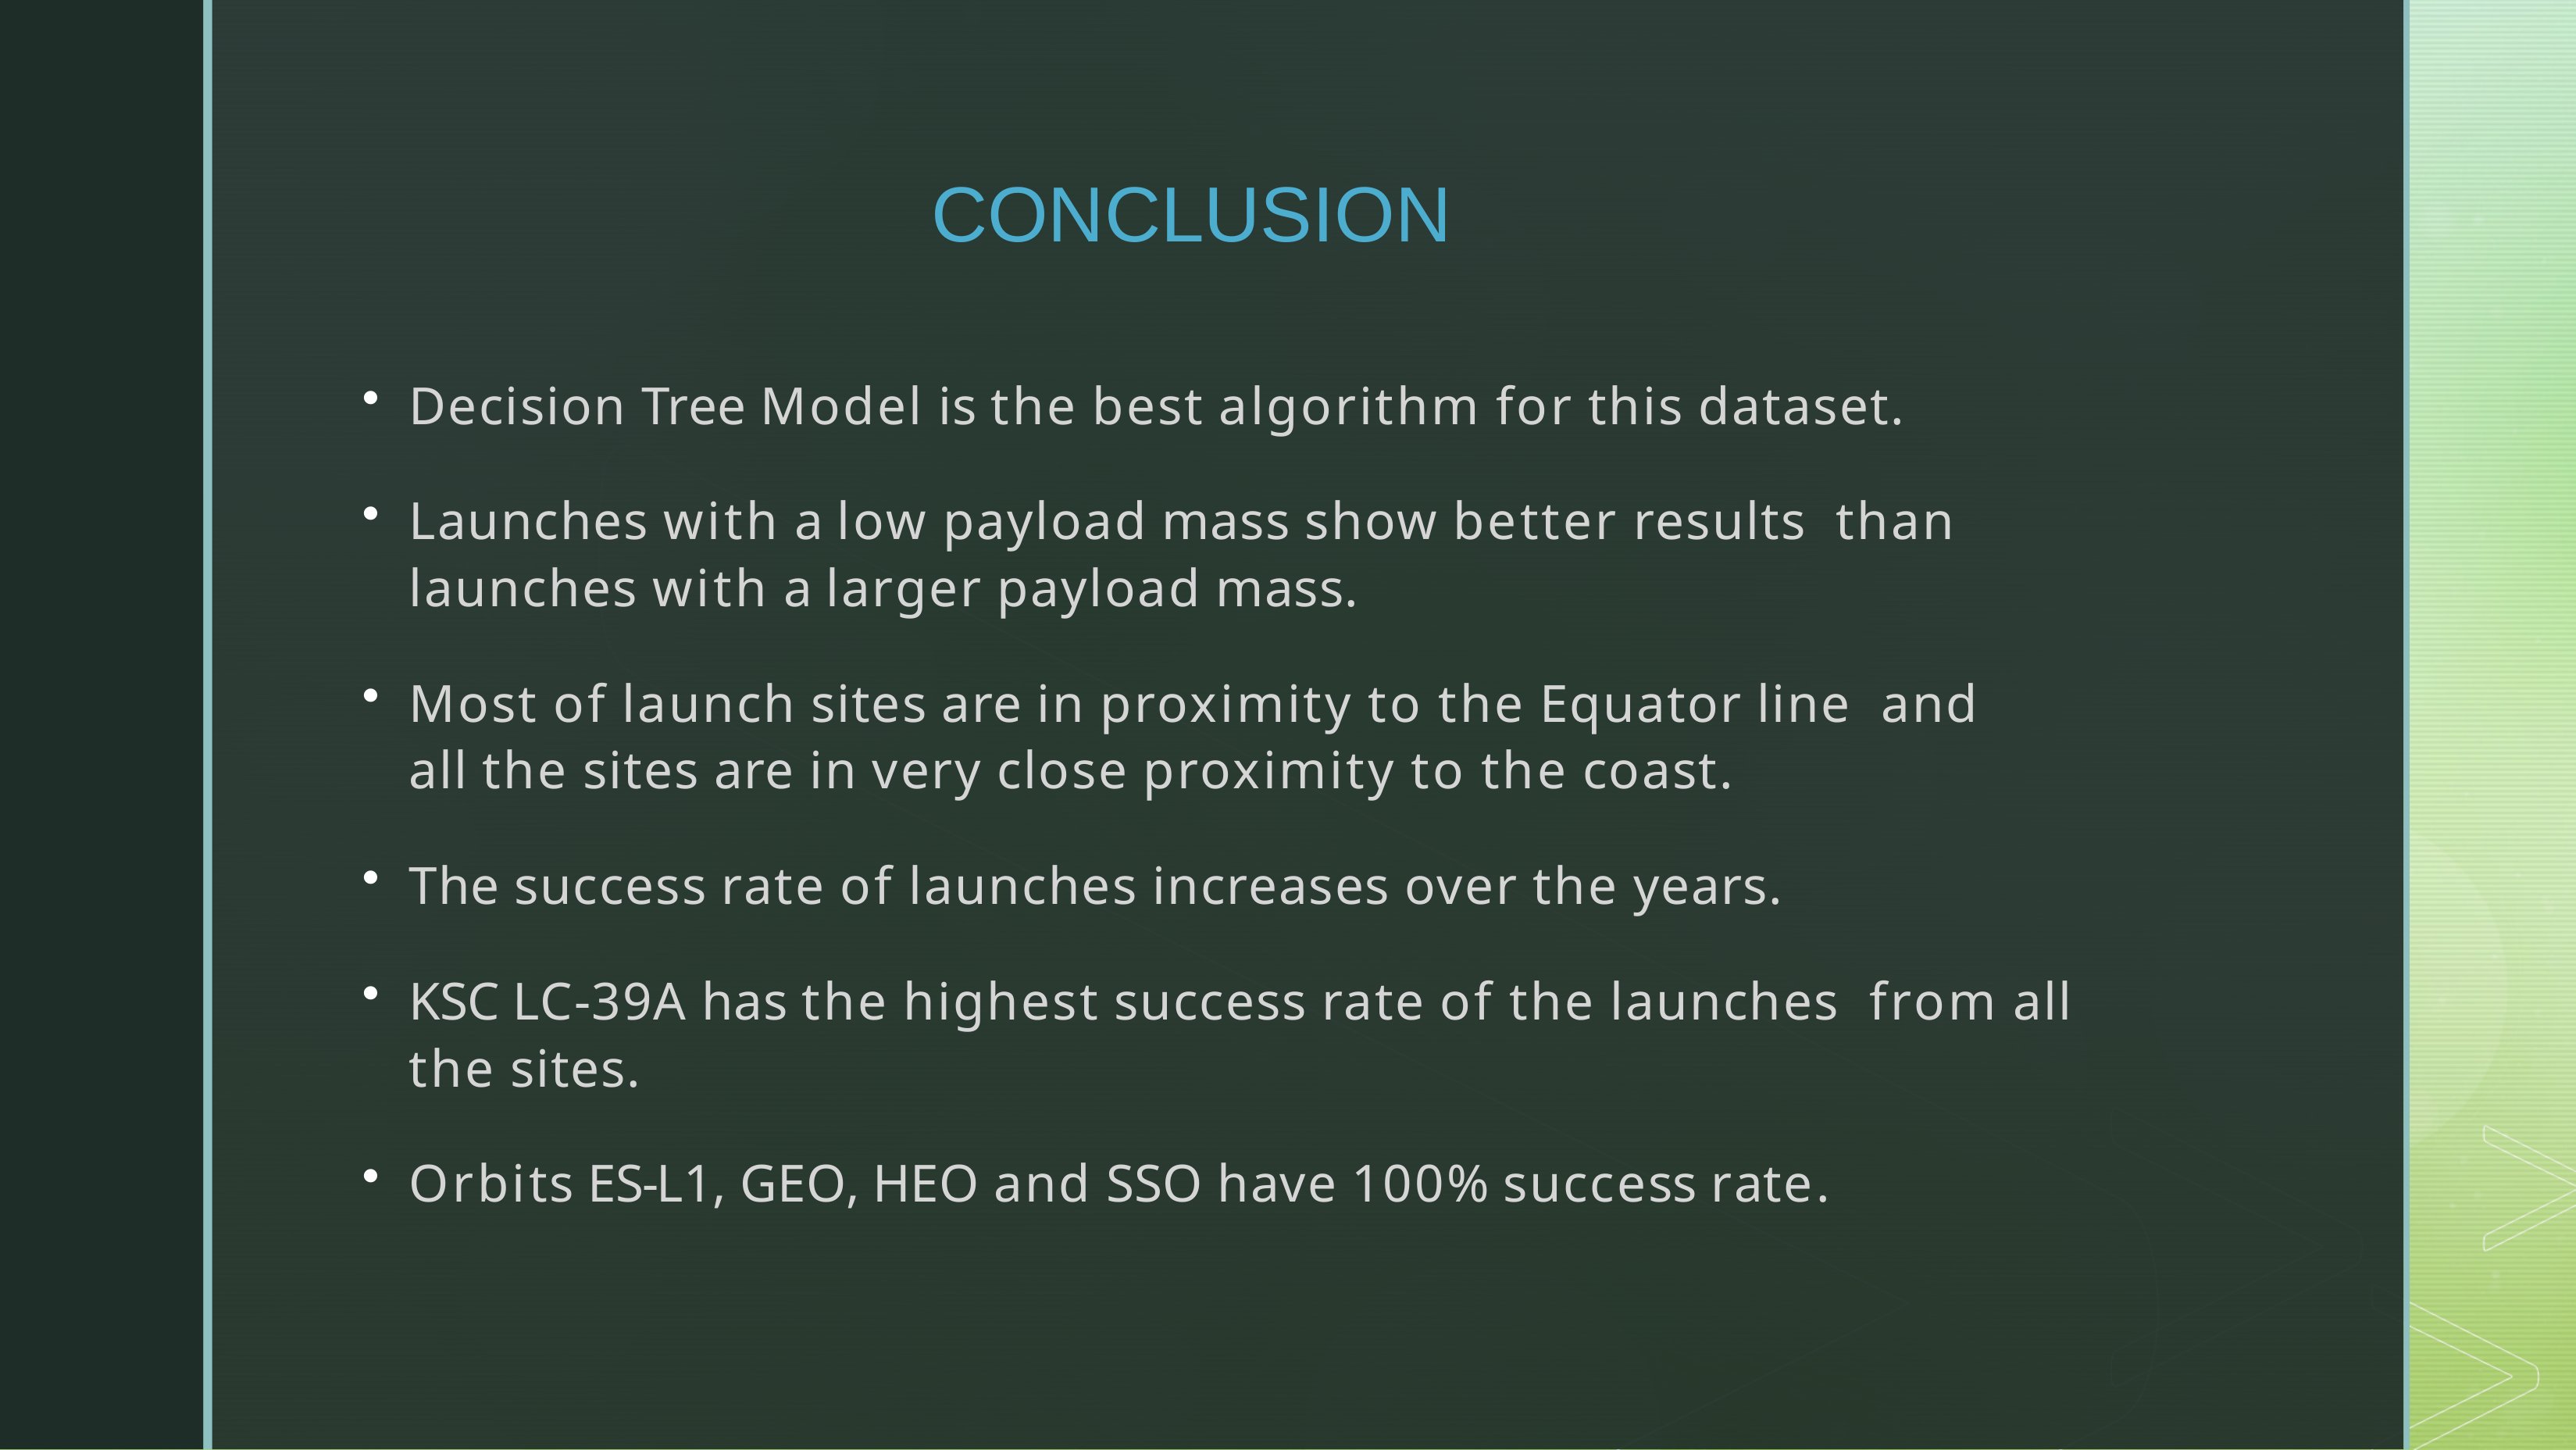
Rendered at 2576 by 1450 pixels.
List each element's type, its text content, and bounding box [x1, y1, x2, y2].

picture [2410, 0, 2576, 1450]
text_box CONCLUSION [919, 158, 1464, 264]
text_box Decision Tree Model is the best algorithm for this dataset. Launches with a low payload mass show better results than launches with a larger payload mass. Most of launch sites are in proximity to the Equator line and all the sites are in very close proximity to the coast. The success rate of launches increases over the years. KSC LC-39A has the highest success rate of the launches from all the sites. Orbits ES-L1, GEO, HEO and SSO have 100% success rate. [360, 371, 2099, 1212]
